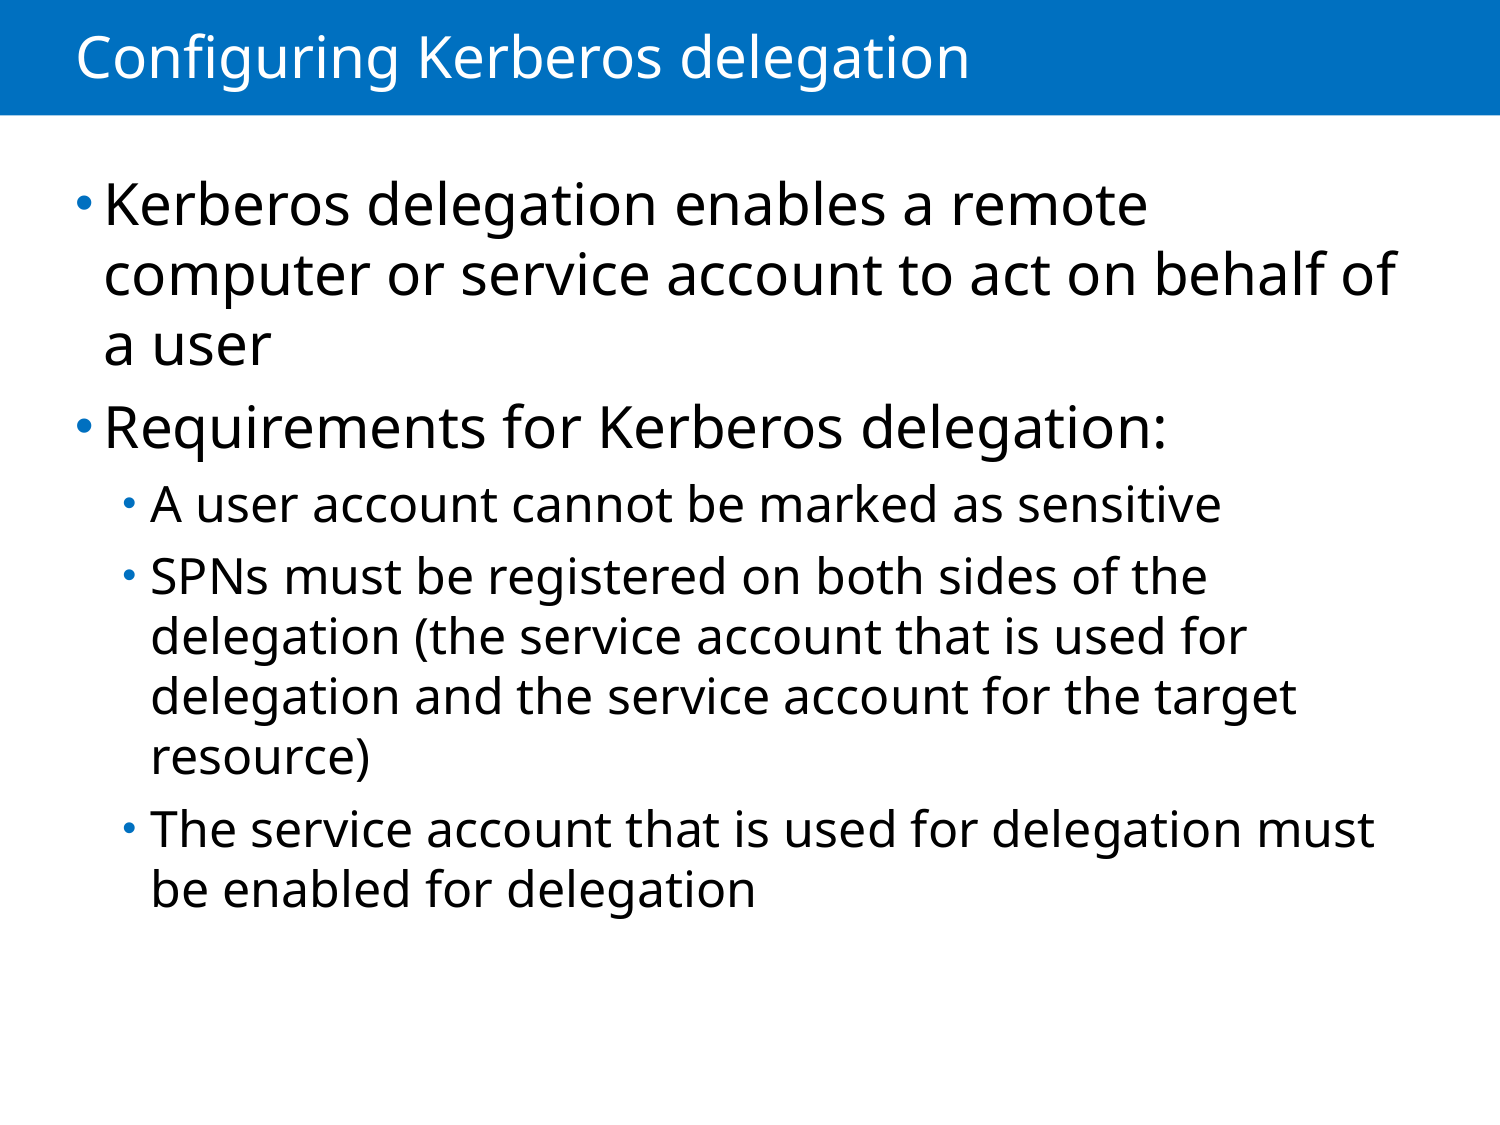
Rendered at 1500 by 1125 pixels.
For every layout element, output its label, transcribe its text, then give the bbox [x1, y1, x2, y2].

title Configuring Kerberos delegation [75, 0, 1351, 122]
text_box Kerberos delegation enables a remote computer or service account to act on behalf of a user Requirements for Kerberos delegation: A user account cannot be marked as sensitive SPNs must be registered on both sides of the delegation (the service account that is used for delegation and the service account for the target resource) The service account that is used for delegation must be enabled for delegation [75, 167, 1408, 1012]
